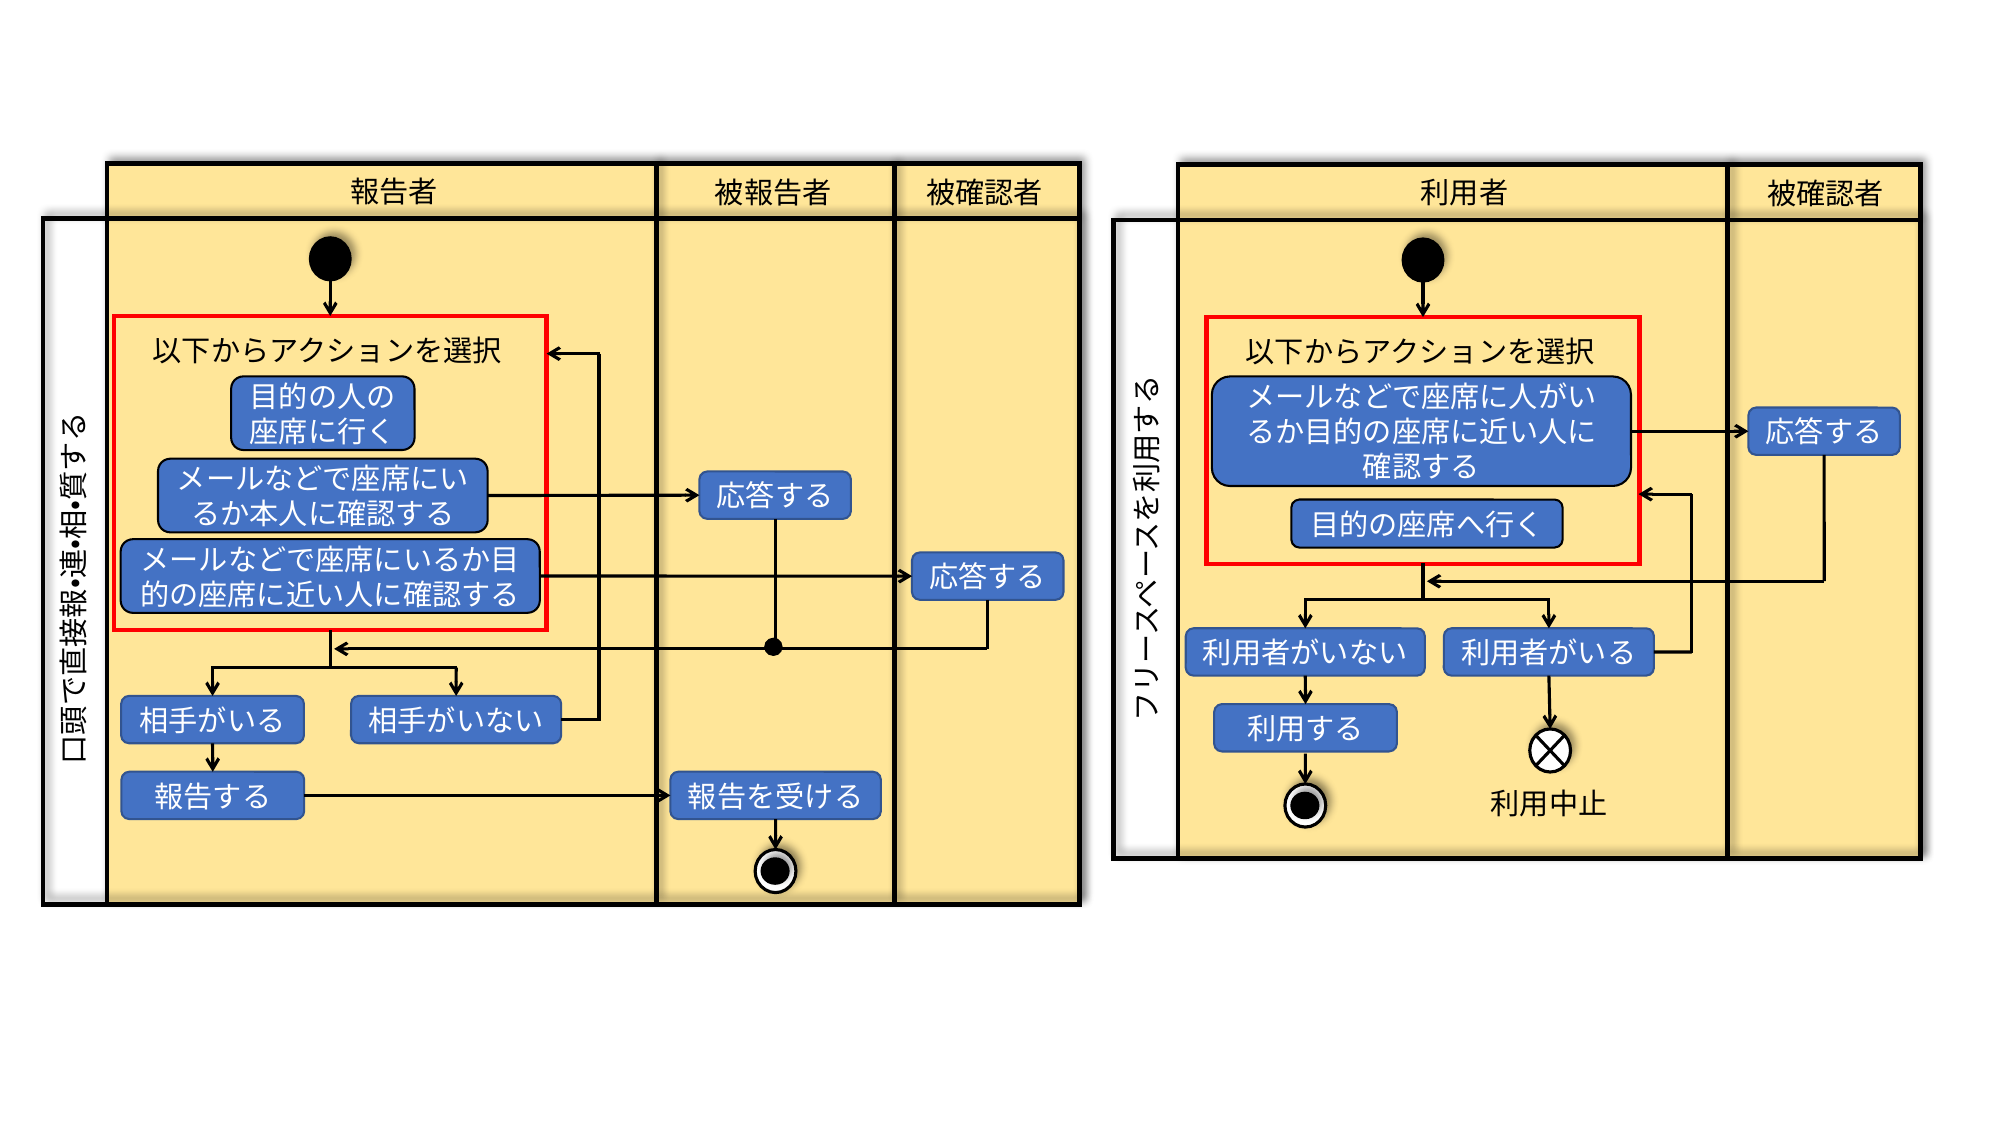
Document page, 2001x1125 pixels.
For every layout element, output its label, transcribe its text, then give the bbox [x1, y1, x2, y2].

text_box 利用者がいない [1184, 627, 1426, 677]
text_box 応答する [910, 551, 1065, 601]
text_box [1740, 164, 1921, 209]
text_box 被確認者 [911, 166, 1063, 217]
text_box 利用する [1213, 703, 1398, 753]
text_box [755, 849, 796, 893]
text_box [106, 163, 653, 207]
text_box [1206, 316, 1640, 565]
text_box [906, 163, 1080, 207]
text_box [1728, 219, 1921, 859]
text_box 利用者 [1406, 167, 1526, 209]
text_box 応答する [698, 470, 852, 520]
text_box 被報告者 [700, 166, 851, 207]
text_box 被確認者 [1752, 168, 1900, 209]
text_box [1535, 735, 1565, 766]
text_box [764, 649, 783, 656]
text_box [1528, 728, 1572, 774]
text_box 報告を受ける [669, 770, 882, 821]
text_box 利用中止 [1475, 777, 1625, 828]
text_box 利用者がいる [1442, 627, 1655, 677]
text_box 口頭で直接報・連・相・質する [48, 336, 99, 779]
text_box [1113, 219, 1727, 859]
text_box 応答する [1747, 406, 1901, 456]
text_box [895, 218, 1080, 906]
text_box [668, 163, 890, 207]
text_box [764, 637, 775, 648]
text_box 報告者 [335, 165, 455, 207]
text_box 相手がいる [120, 694, 305, 745]
text_box フリースペースを利用する [1120, 348, 1171, 737]
text_box 報告する [120, 770, 306, 821]
text_box [1177, 164, 1724, 209]
text_box 以下からアクションを選択 [1230, 326, 1614, 376]
text_box 以下からアクションを選択 [138, 325, 521, 375]
text_box [1401, 237, 1445, 283]
text_box [776, 638, 783, 648]
text_box [42, 218, 894, 906]
text_box 相手がいない [349, 694, 563, 745]
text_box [1284, 783, 1326, 828]
text_box [113, 315, 548, 631]
text_box [308, 236, 352, 282]
